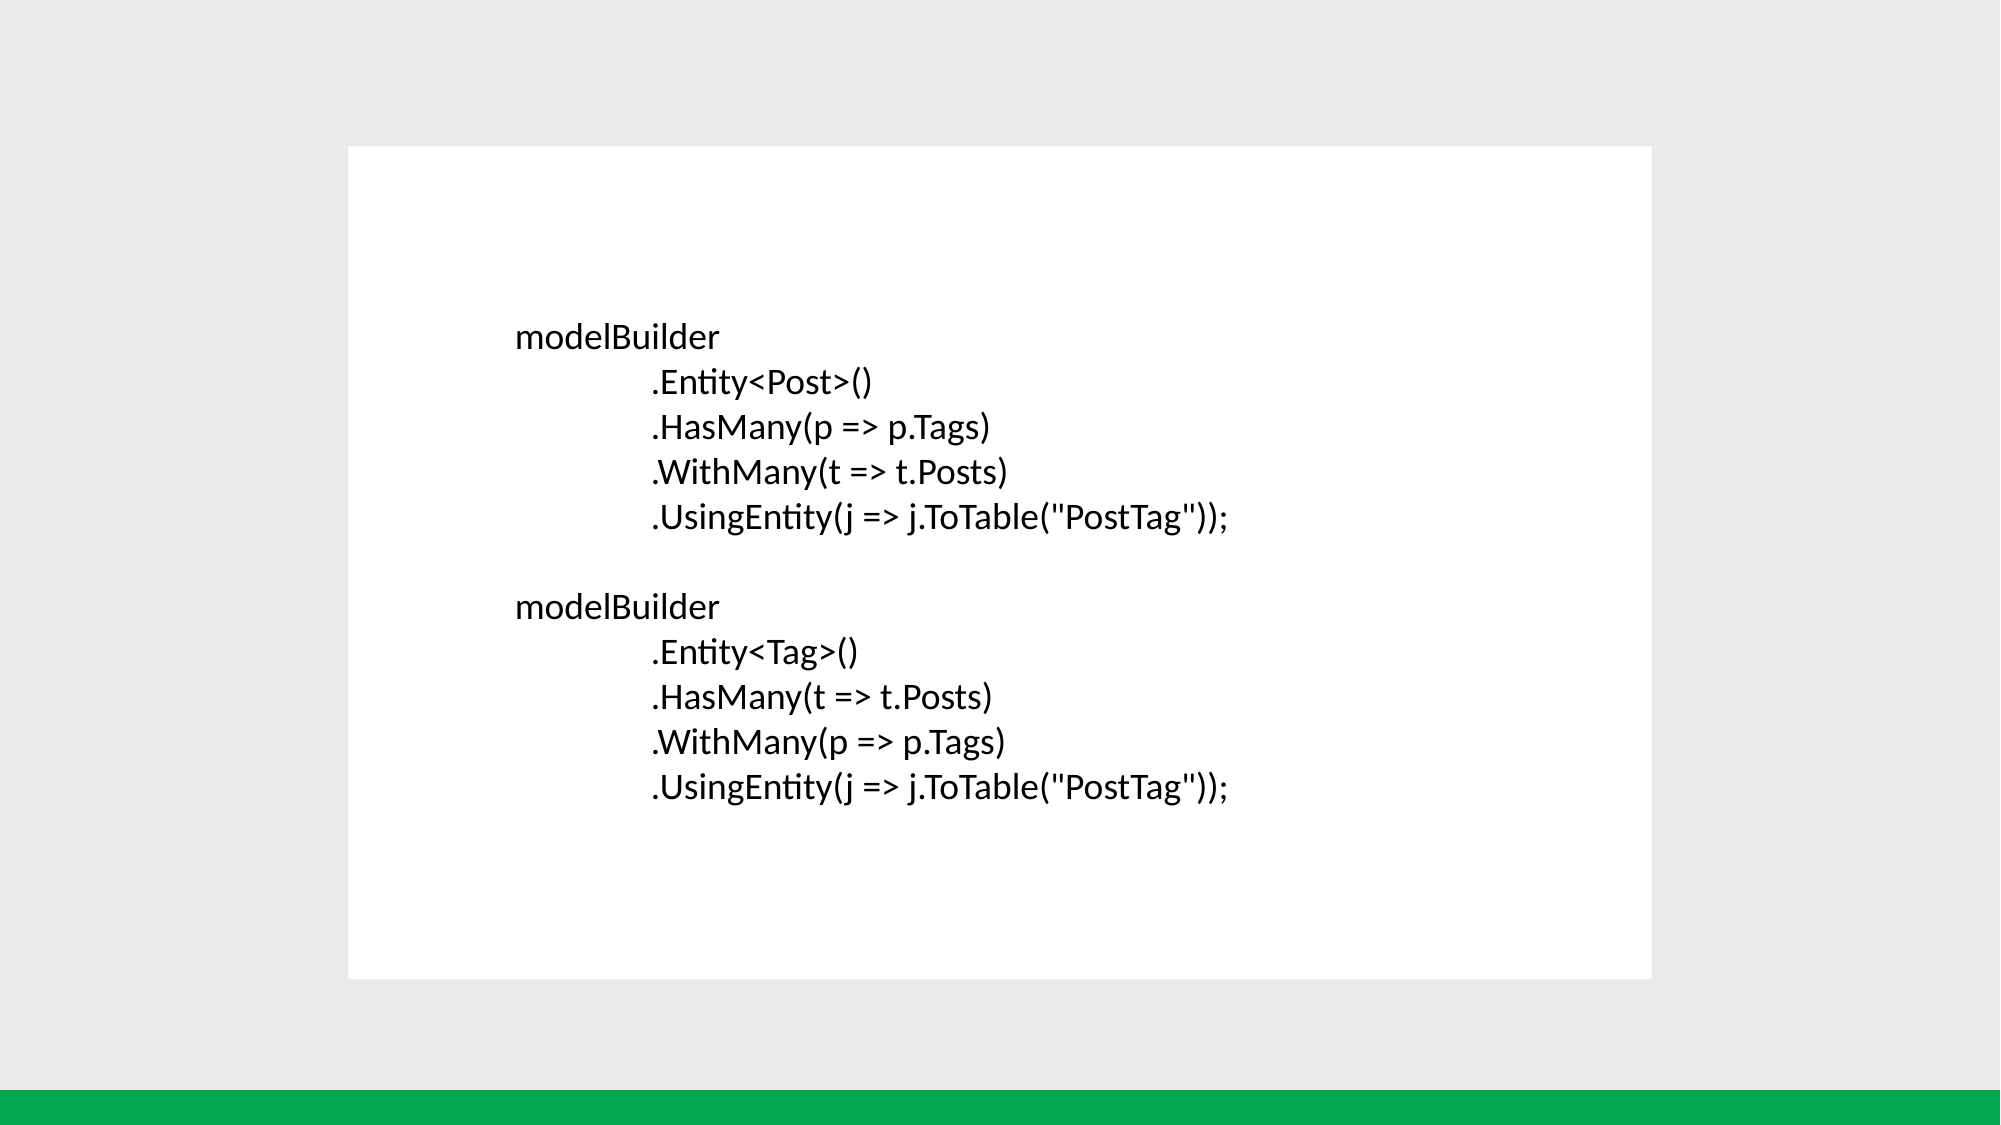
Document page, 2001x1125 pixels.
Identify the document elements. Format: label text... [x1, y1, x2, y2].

text_box modelBuilder .Entity<Post>() .HasMany(p => p.Tags) .WithMany(t => t.Posts) .UsingEntity(j => j.ToTable("PostTag")); modelBuilder .Entity<Tag>() .HasMany(t => t.Posts) .WithMany(p => p.Tags) .UsingEntity(j => j.ToTable("PostTag")); [500, 304, 1500, 815]
